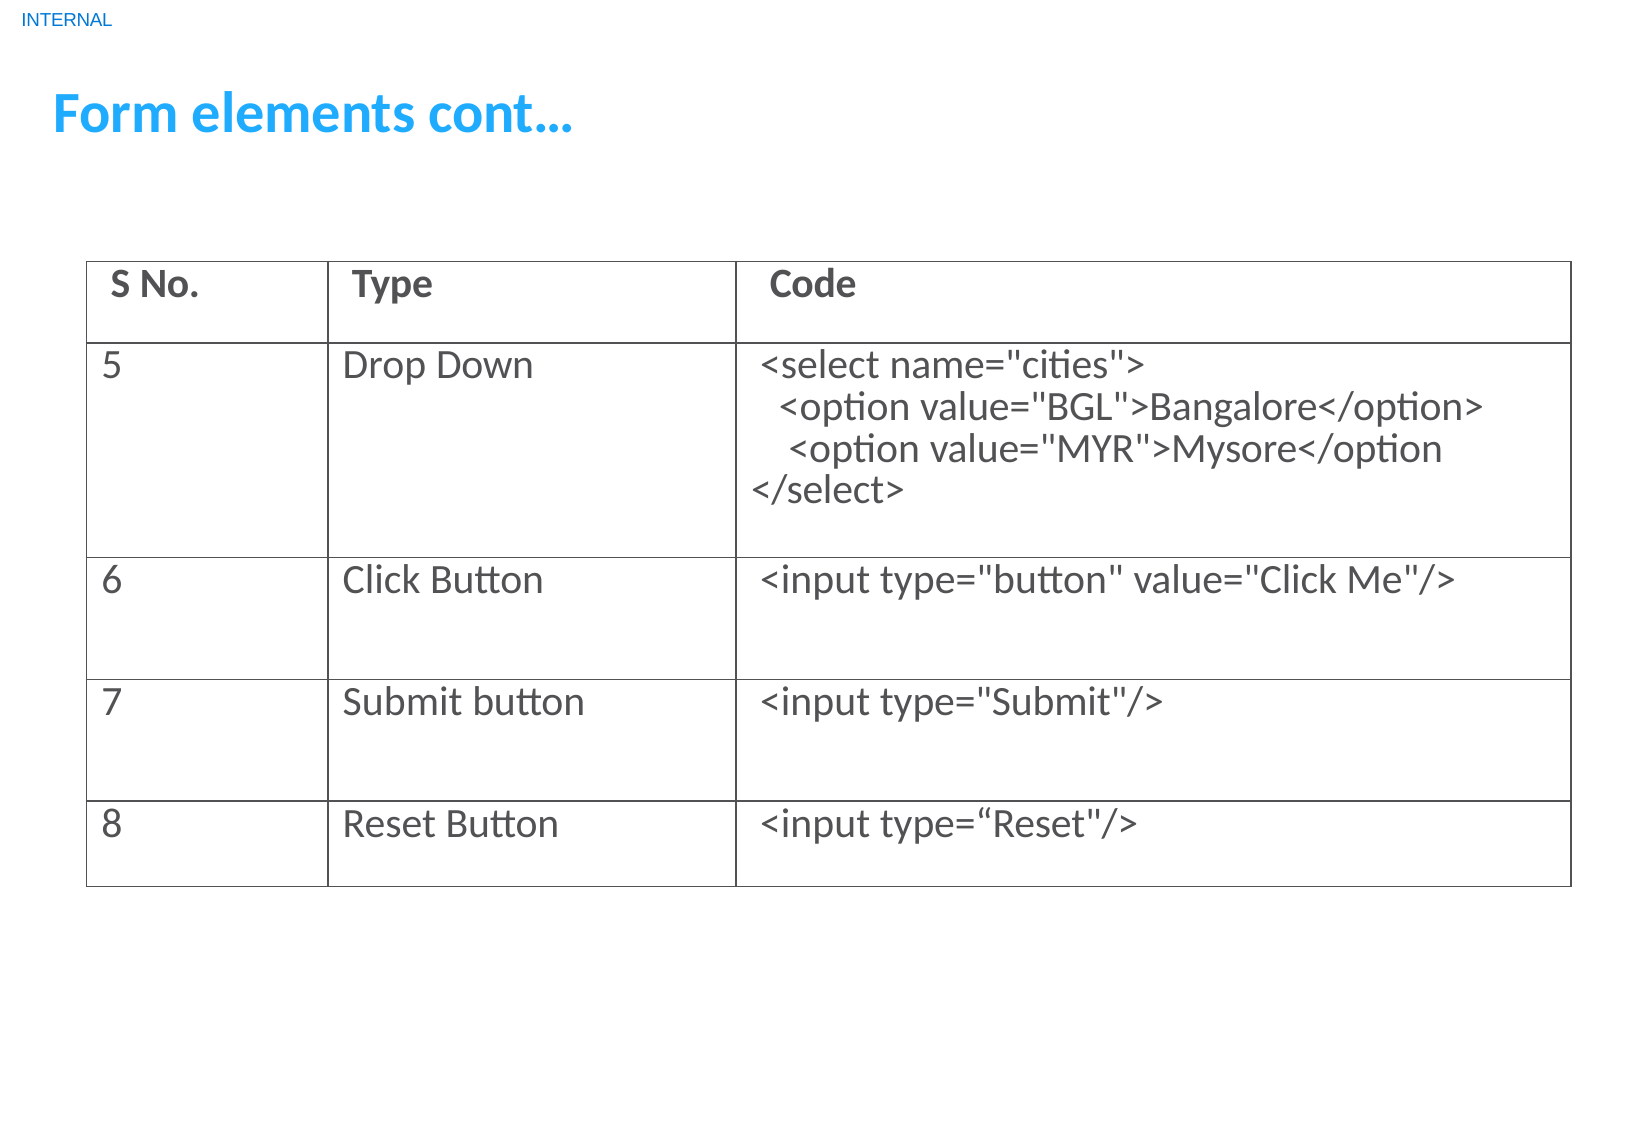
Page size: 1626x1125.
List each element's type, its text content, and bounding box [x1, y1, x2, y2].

table_cell Submit button [329, 680, 735, 800]
table_cell Reset Button [329, 802, 735, 886]
table_cell <input type="Submit"/> [737, 680, 1570, 800]
table_cell Drop Down [329, 344, 735, 557]
text_box INTERNAL [19, 5, 116, 30]
table_cell <select name="cities"> <option value="BGL">Bangalore</option> <option value="MYR">Mysore</option </select> [737, 344, 1570, 557]
table_header S No. [87, 262, 327, 342]
table_cell 7 [87, 680, 327, 800]
table_cell <input type="button" value="Click Me"/> [737, 558, 1570, 679]
table_cell 5 [87, 344, 327, 557]
table_cell Click Button [329, 558, 735, 679]
table_header Type [329, 262, 735, 342]
table_header Code [737, 262, 1570, 342]
title Form elements cont… [51, 72, 580, 262]
table_cell <input type=“Reset"/> [737, 802, 1570, 886]
table_cell 8 [87, 802, 327, 886]
table_cell 6 [87, 558, 327, 679]
